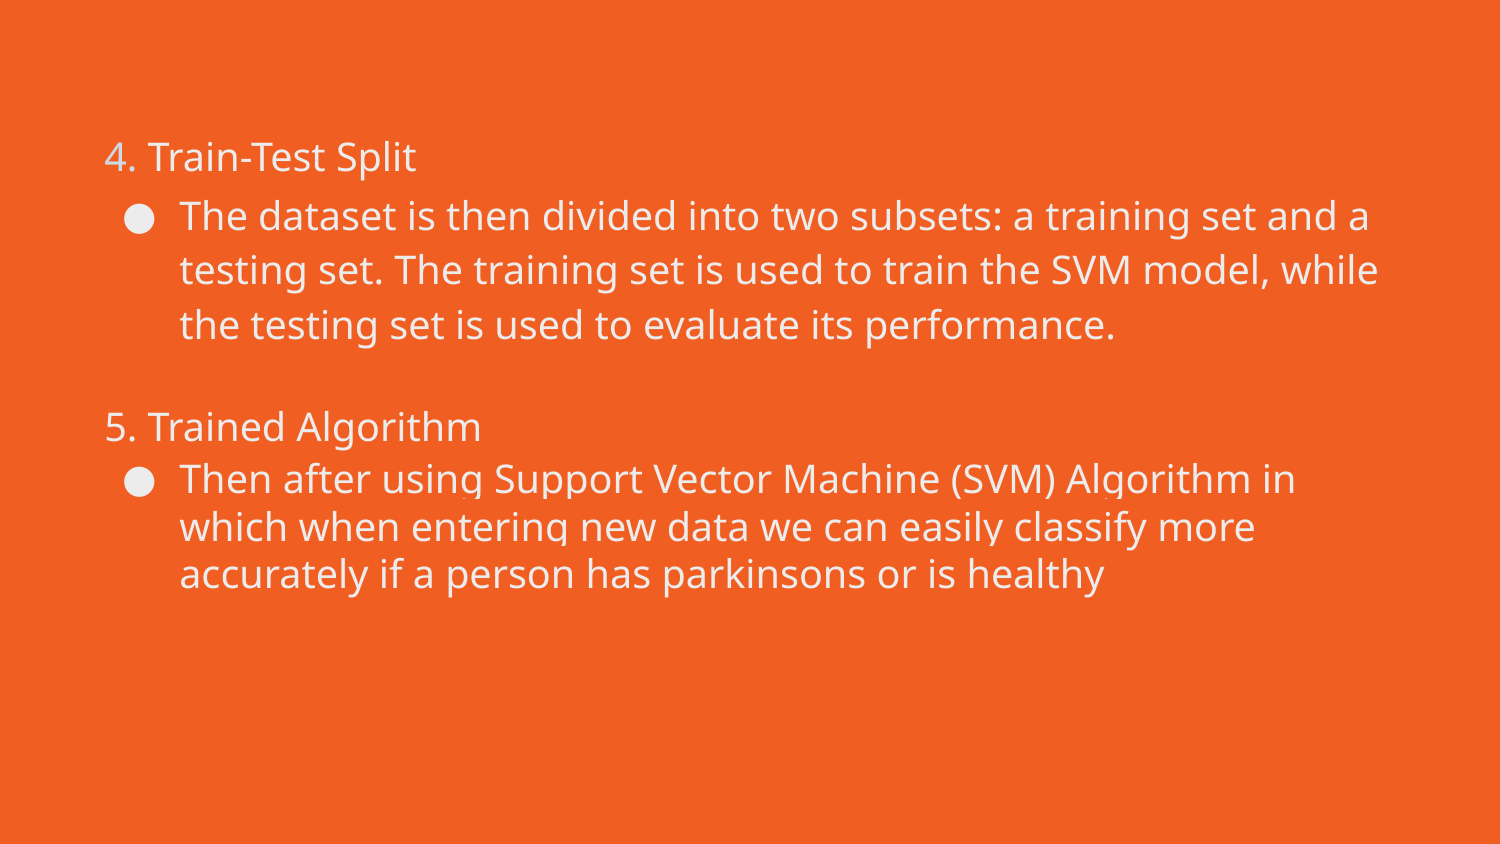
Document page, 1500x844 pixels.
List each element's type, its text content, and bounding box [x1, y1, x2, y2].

text_box 4. Train-Test Split The dataset is then divided into two subsets: a training set and a testing set. The training set is used to train the SVM model, while the testing set is used to evaluate its performance. 5. Trained Algorithm Then after using Support Vector Machine (SVM) Algorithm in which when entering new data we can easily classify more accurately if a person has parkinsons or is healthy [89, 93, 1411, 723]
